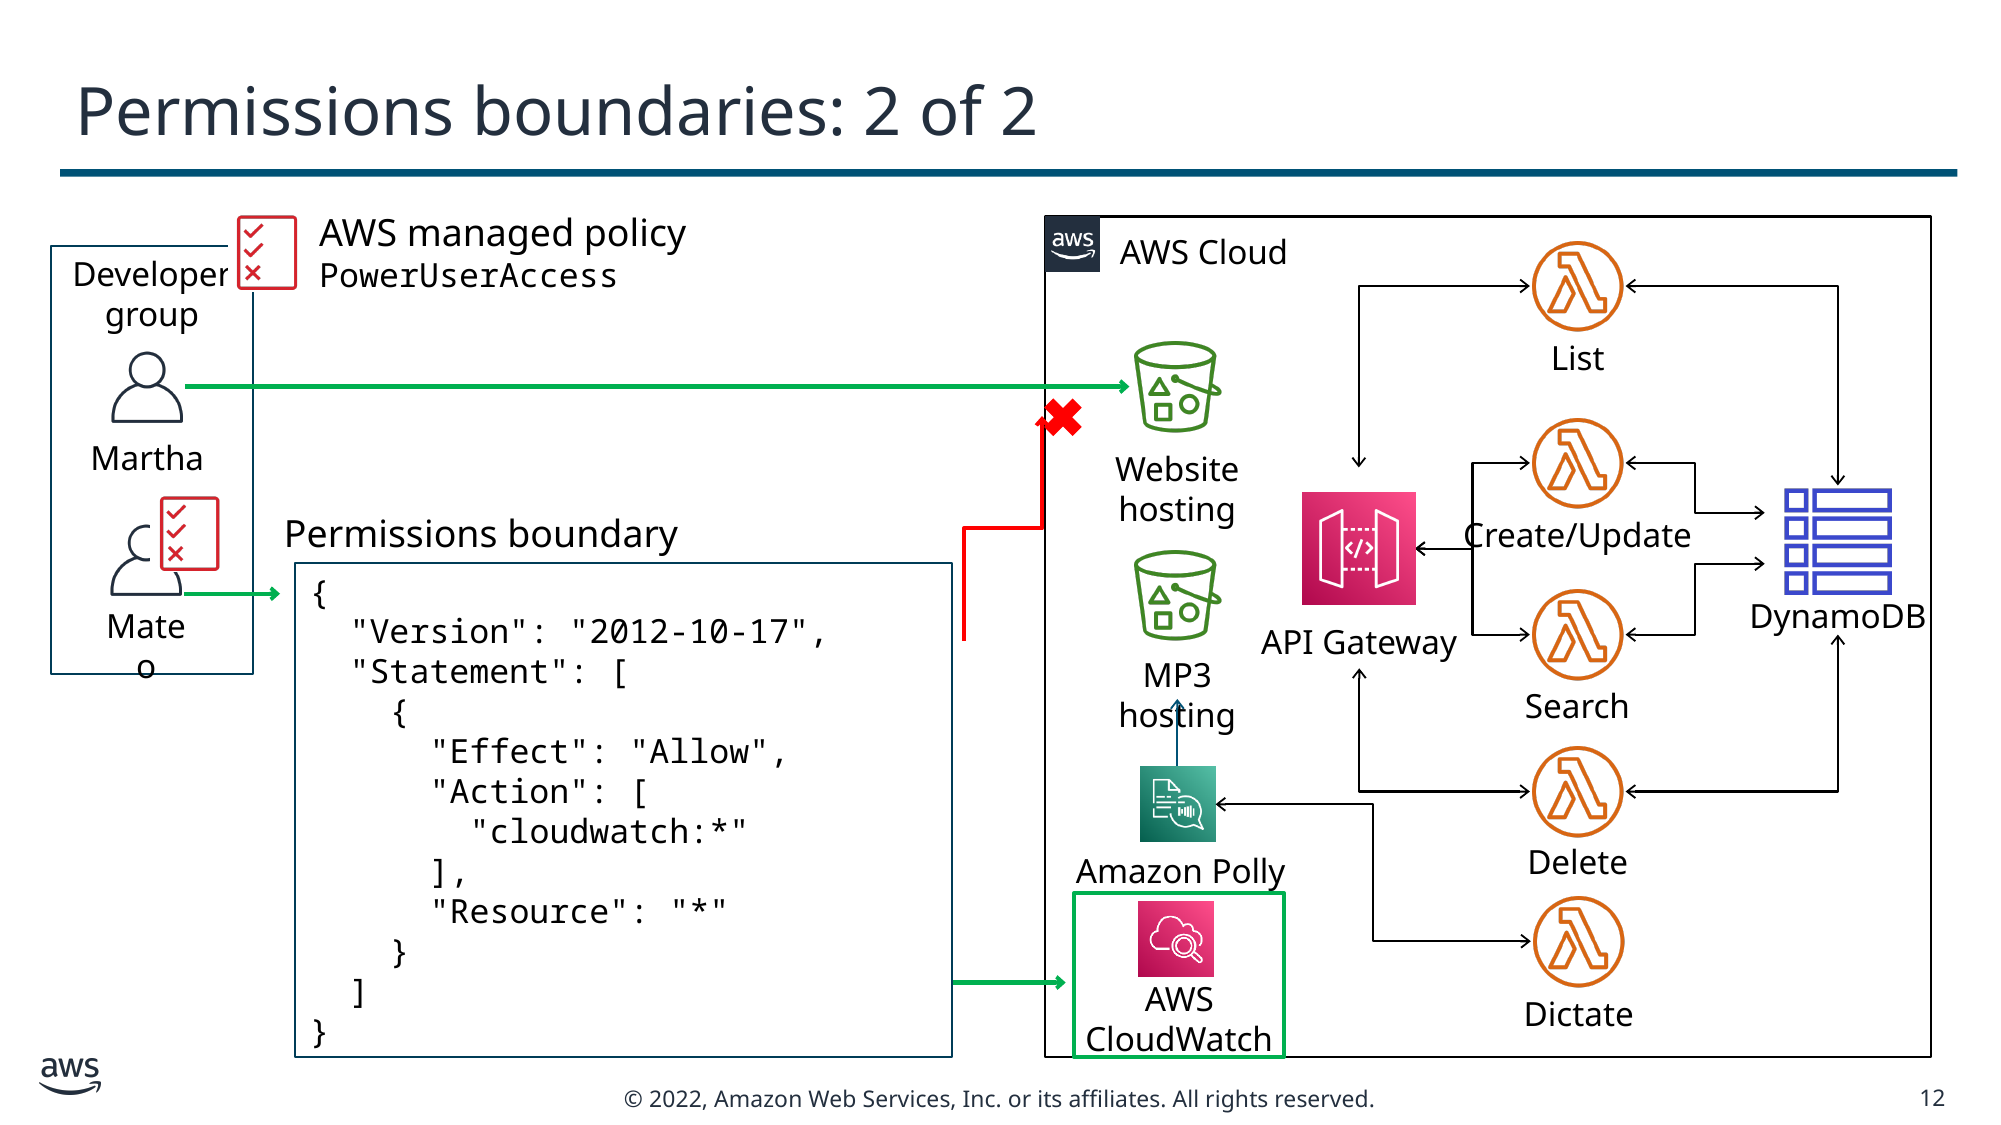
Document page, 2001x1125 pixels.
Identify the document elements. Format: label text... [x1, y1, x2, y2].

picture [39, 1058, 101, 1095]
slide_number 12 [1881, 1077, 1961, 1121]
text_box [50, 201, 1934, 1067]
title Permissions boundaries: 2 of 2 [60, 49, 1958, 170]
